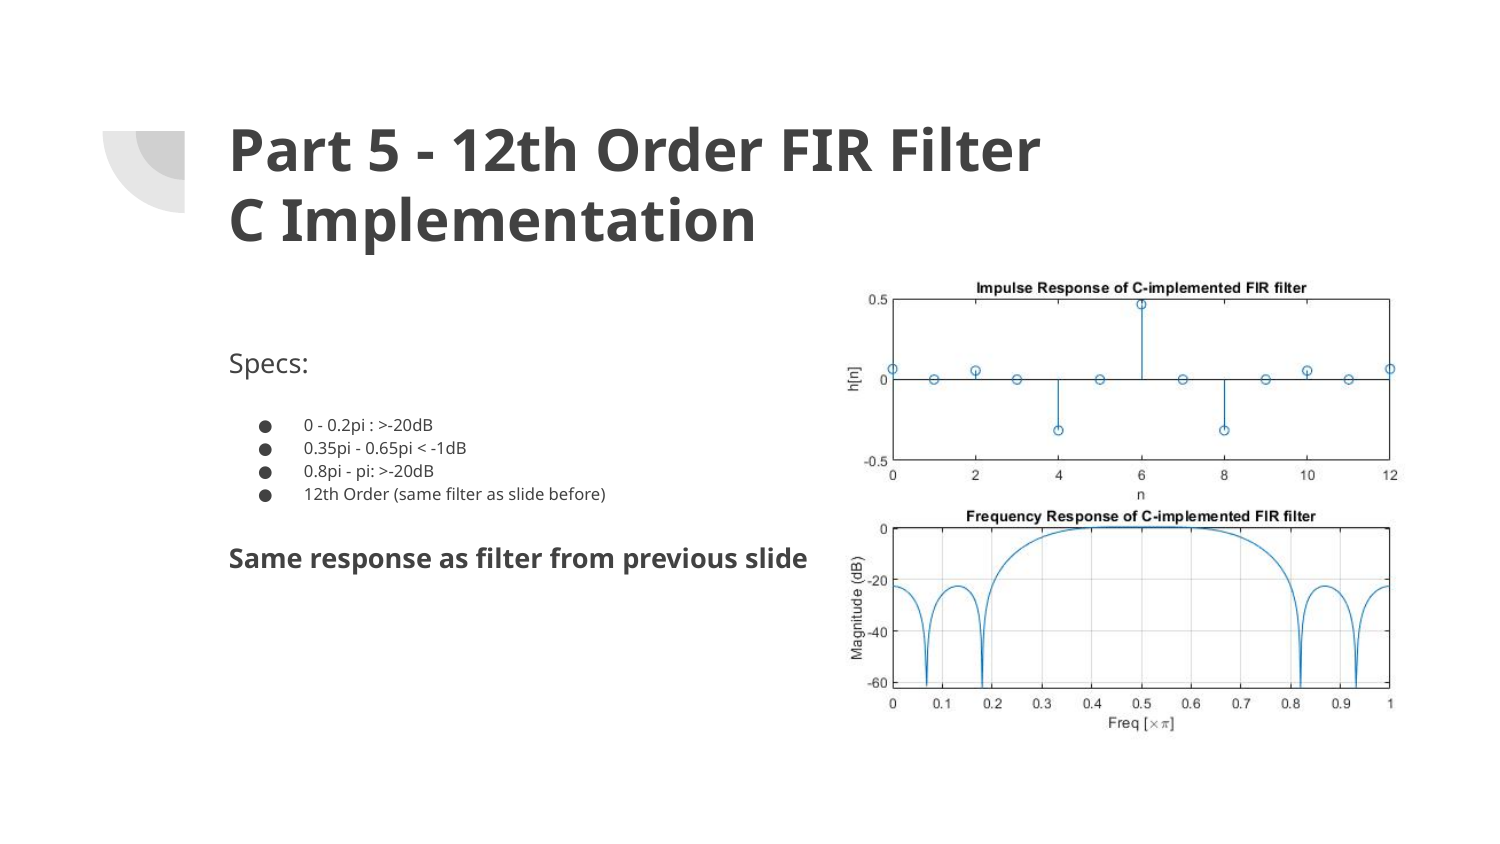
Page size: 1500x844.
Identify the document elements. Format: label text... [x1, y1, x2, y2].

title Part 5 - 12th Order FIR Filter C Implementation [213, 98, 1368, 263]
picture [808, 261, 1452, 744]
list Specs: 0 - 0.2pi : >-20dB 0.35pi - 0.65pi < -1dB 0.8pi - pi: >-20dB 12th Order (same filter as slide before) Same response as filter from previous slide [213, 326, 803, 744]
